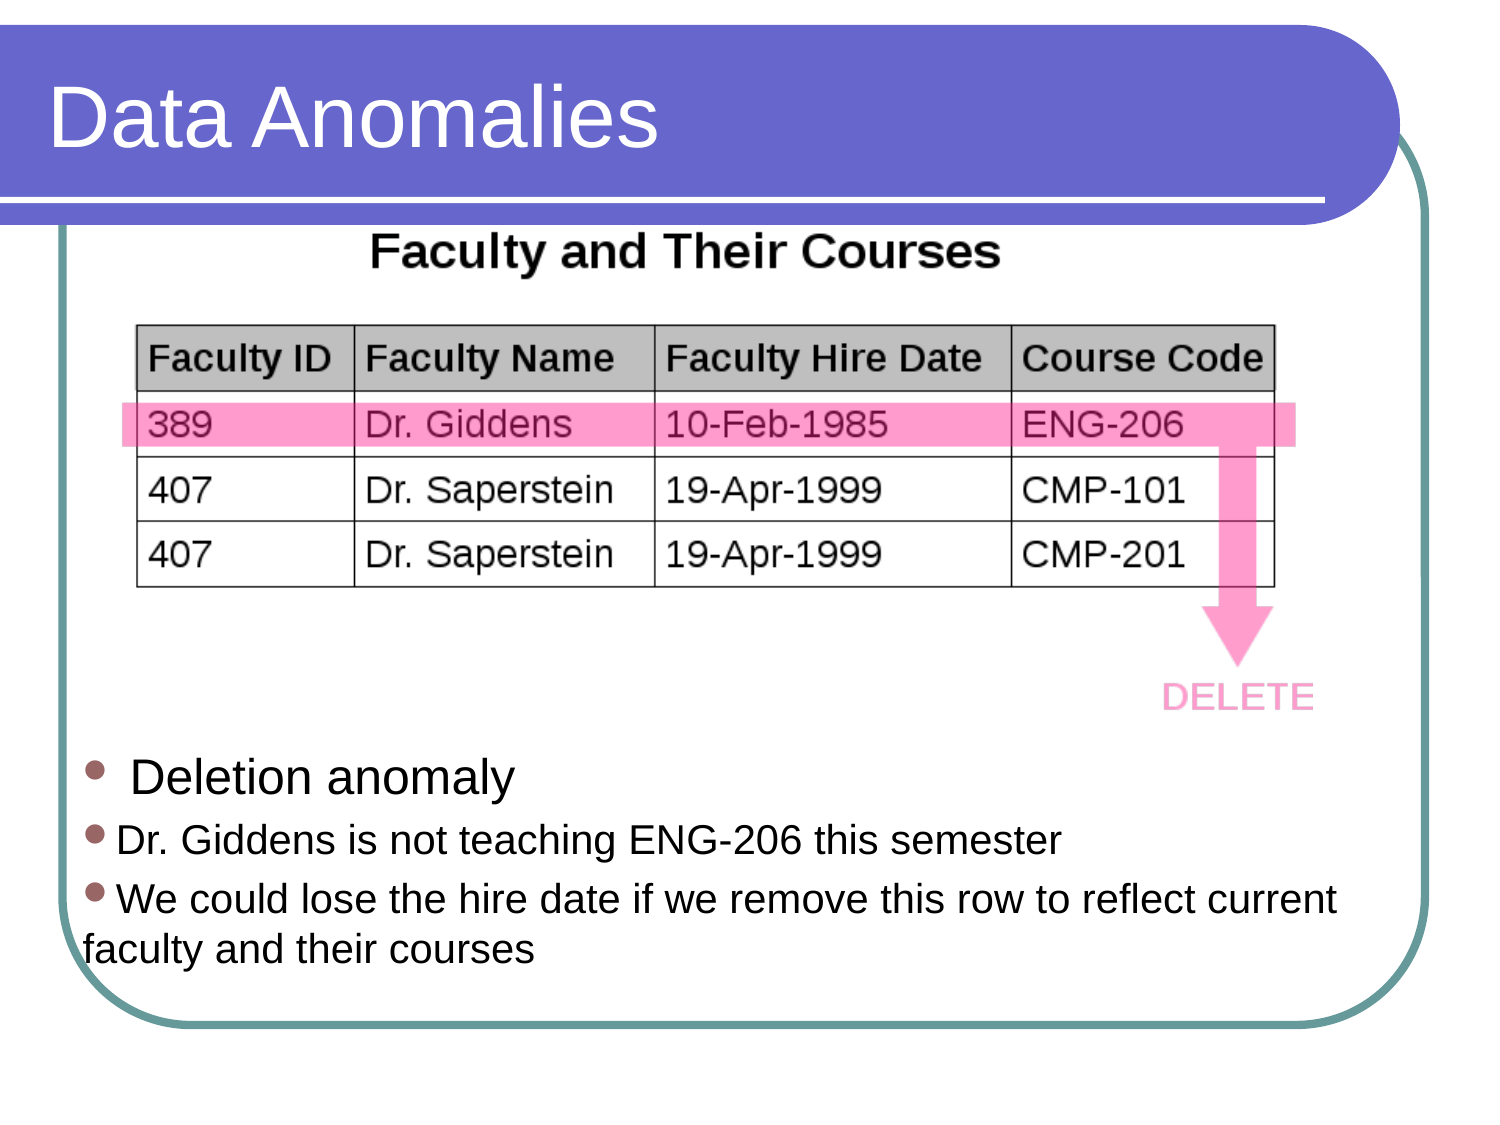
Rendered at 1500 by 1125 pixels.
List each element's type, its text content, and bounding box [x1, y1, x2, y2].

title Data Anomalies [32, 37, 1347, 188]
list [99, 212, 1313, 732]
text_box Deletion anomaly Dr. Giddens is not teaching ENG-206 this semester We could lose the hire date if we remove this row to reflect current faculty and their courses [67, 737, 1418, 979]
